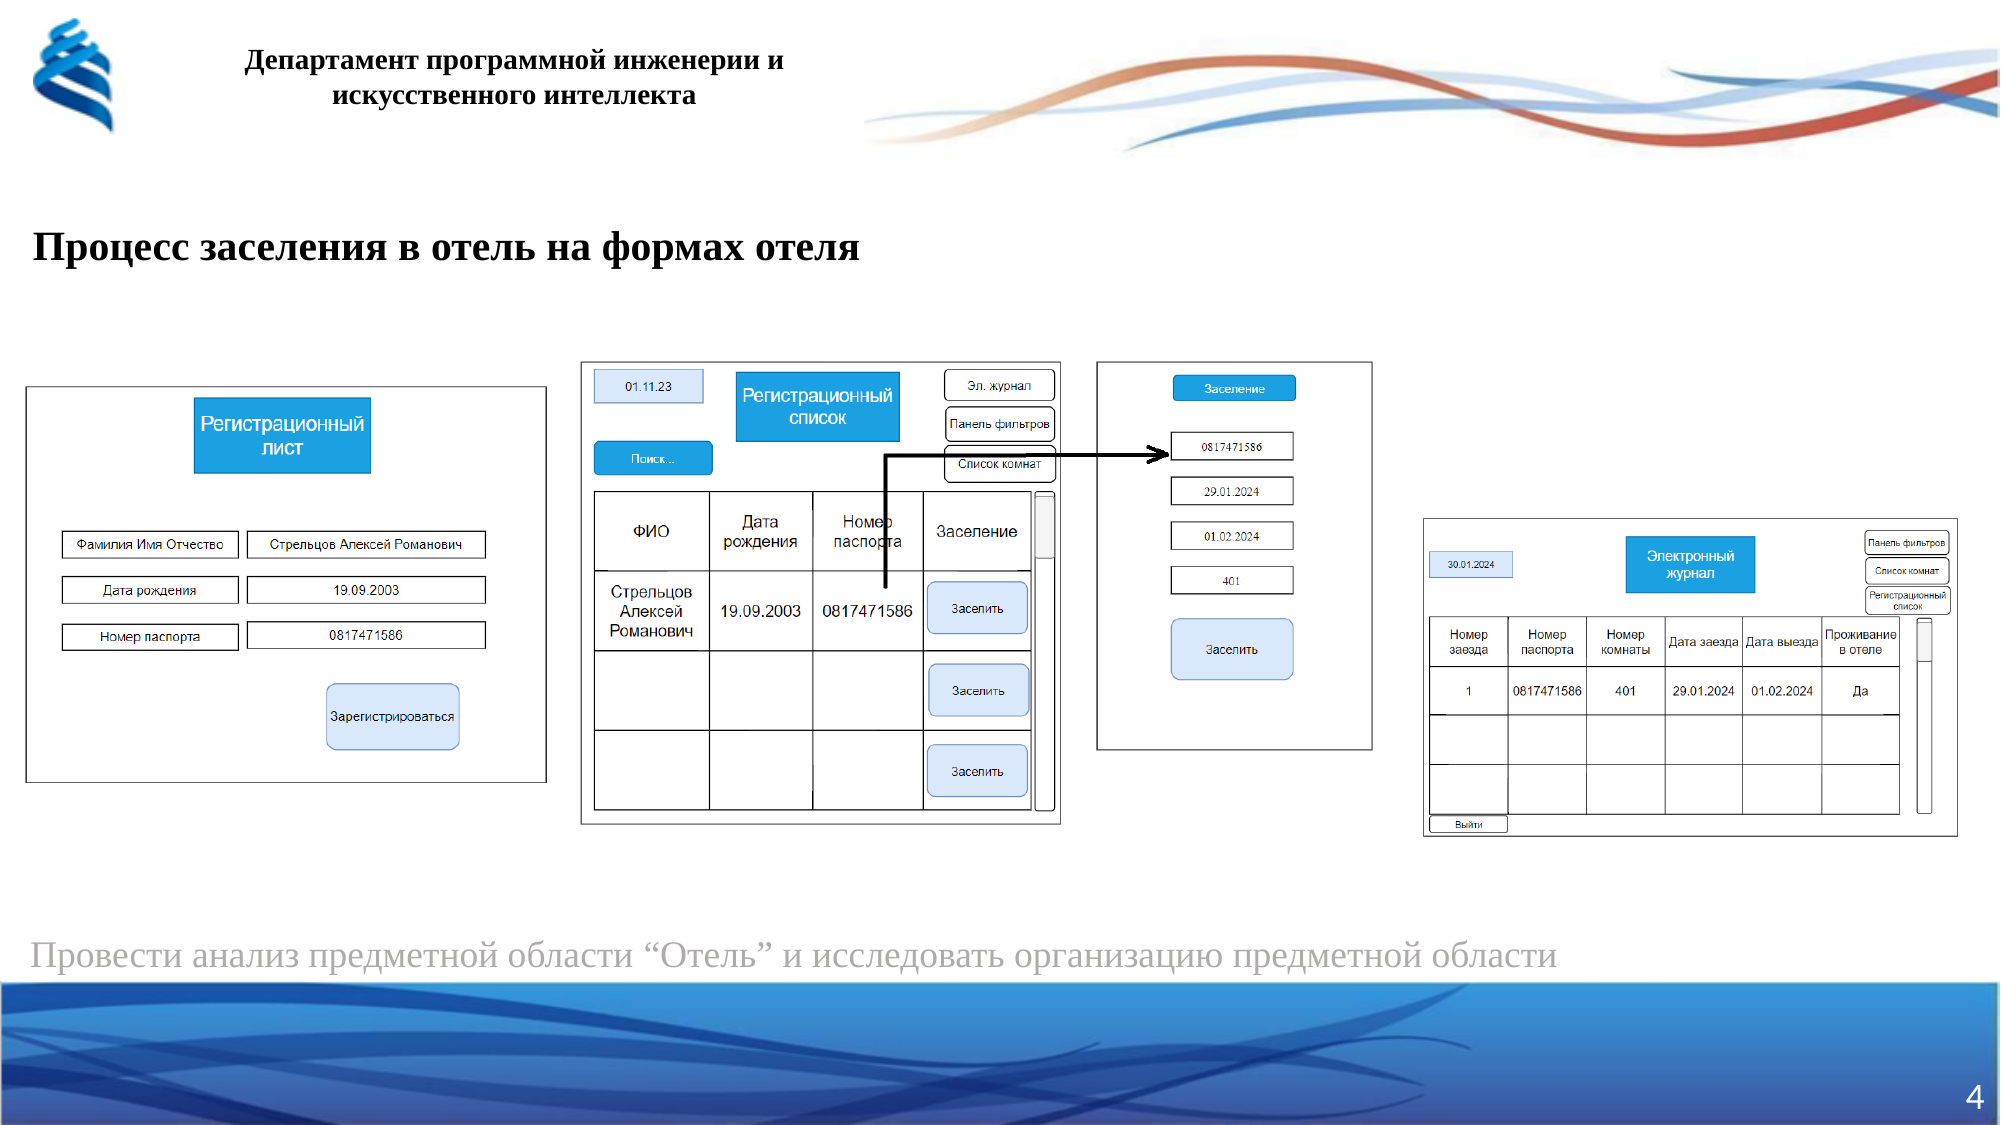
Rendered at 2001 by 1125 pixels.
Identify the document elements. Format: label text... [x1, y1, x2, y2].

picture [0, 981, 2000, 1125]
picture [1419, 514, 1964, 842]
picture [14, 335, 1389, 842]
text_box Процесс заселения в отель на формах отеля [18, 211, 876, 276]
text_box 4 [1950, 1064, 2000, 1125]
text_box Провести анализ предметной области “Отель” и исследовать организацию предметной области [15, 923, 1573, 1028]
picture [33, 18, 126, 134]
picture [864, 11, 2000, 170]
